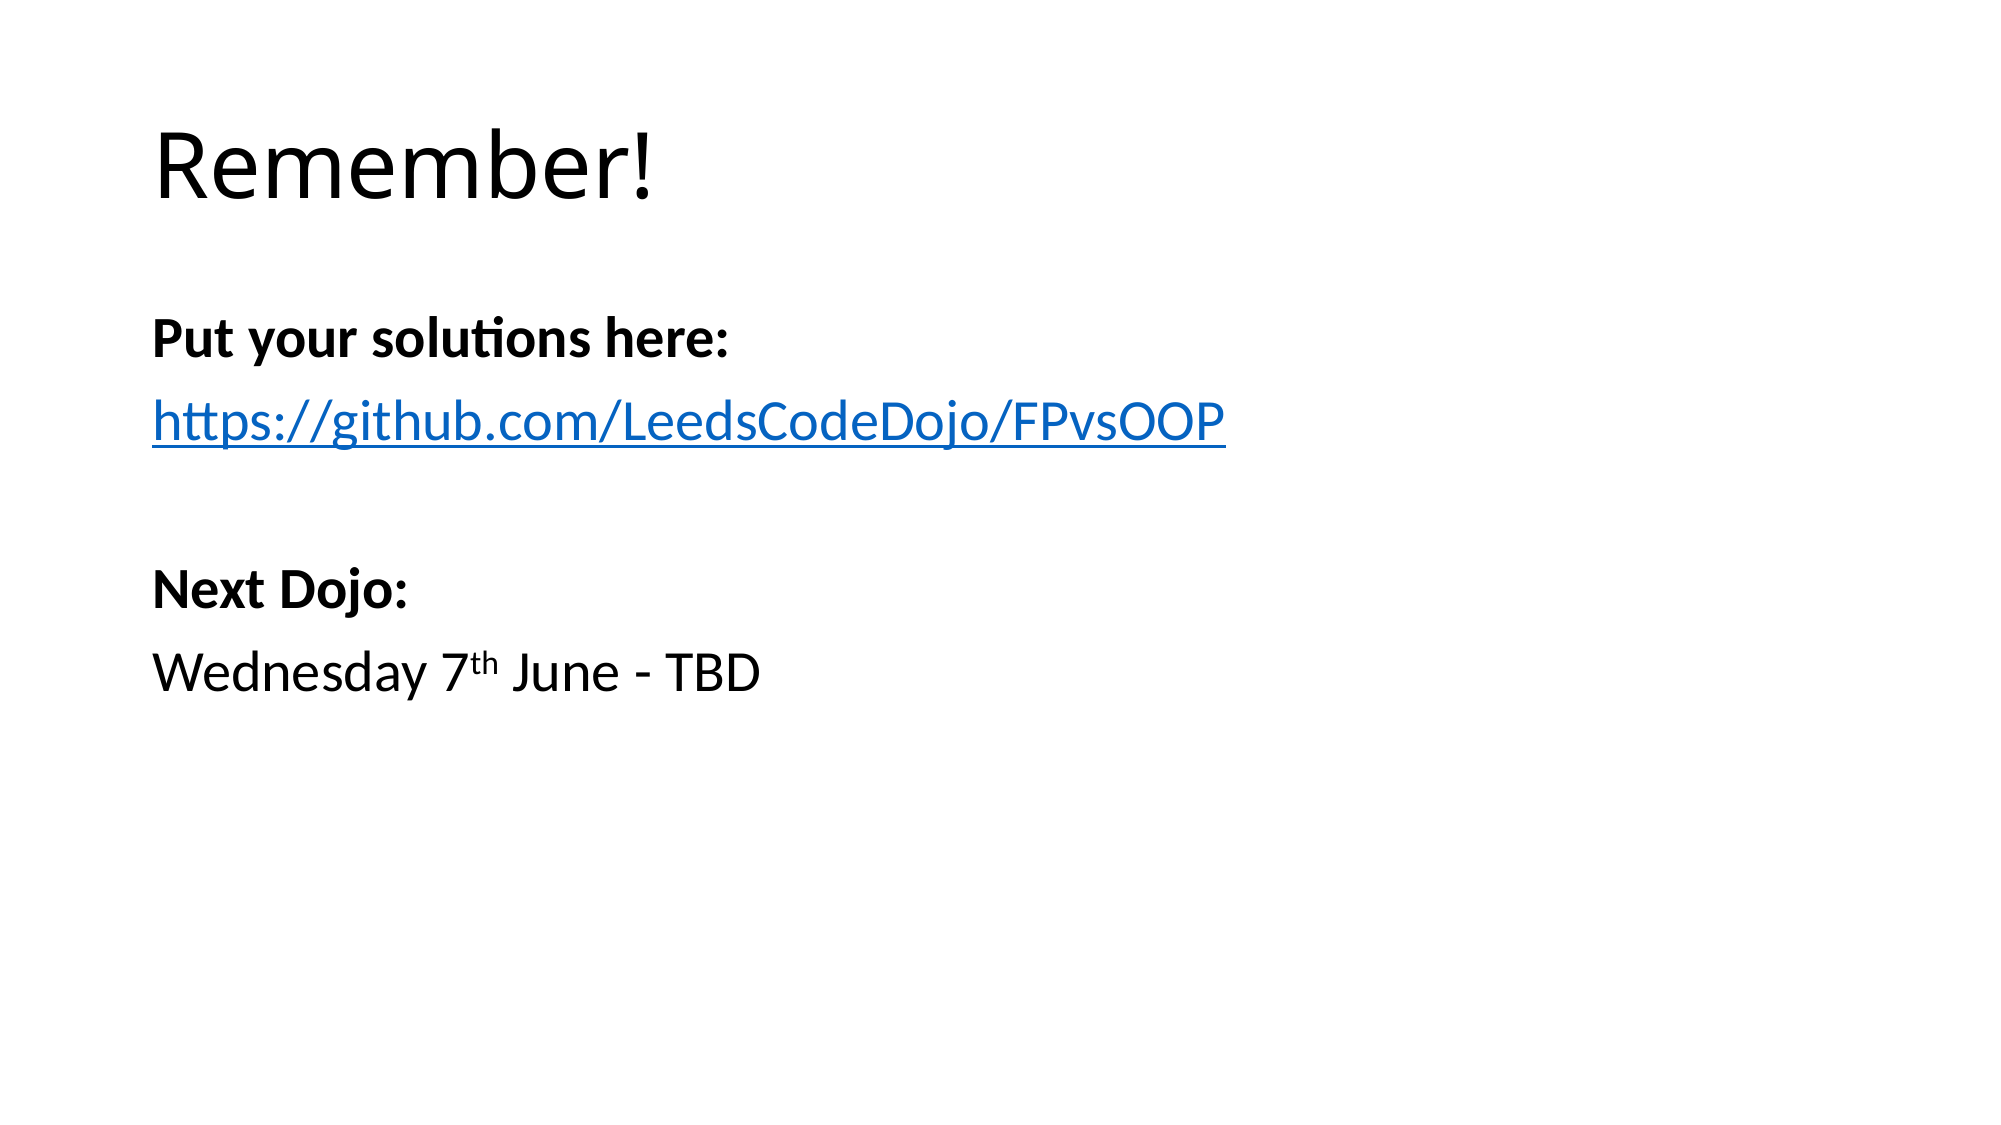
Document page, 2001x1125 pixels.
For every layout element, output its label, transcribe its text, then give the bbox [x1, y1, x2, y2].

list Put your solutions here: https://github.com/LeedsCodeDojo/FPvsOOP Next Dojo: Wednesday 7th June - TBD [137, 299, 1863, 1014]
title Remember! [137, 59, 1863, 278]
